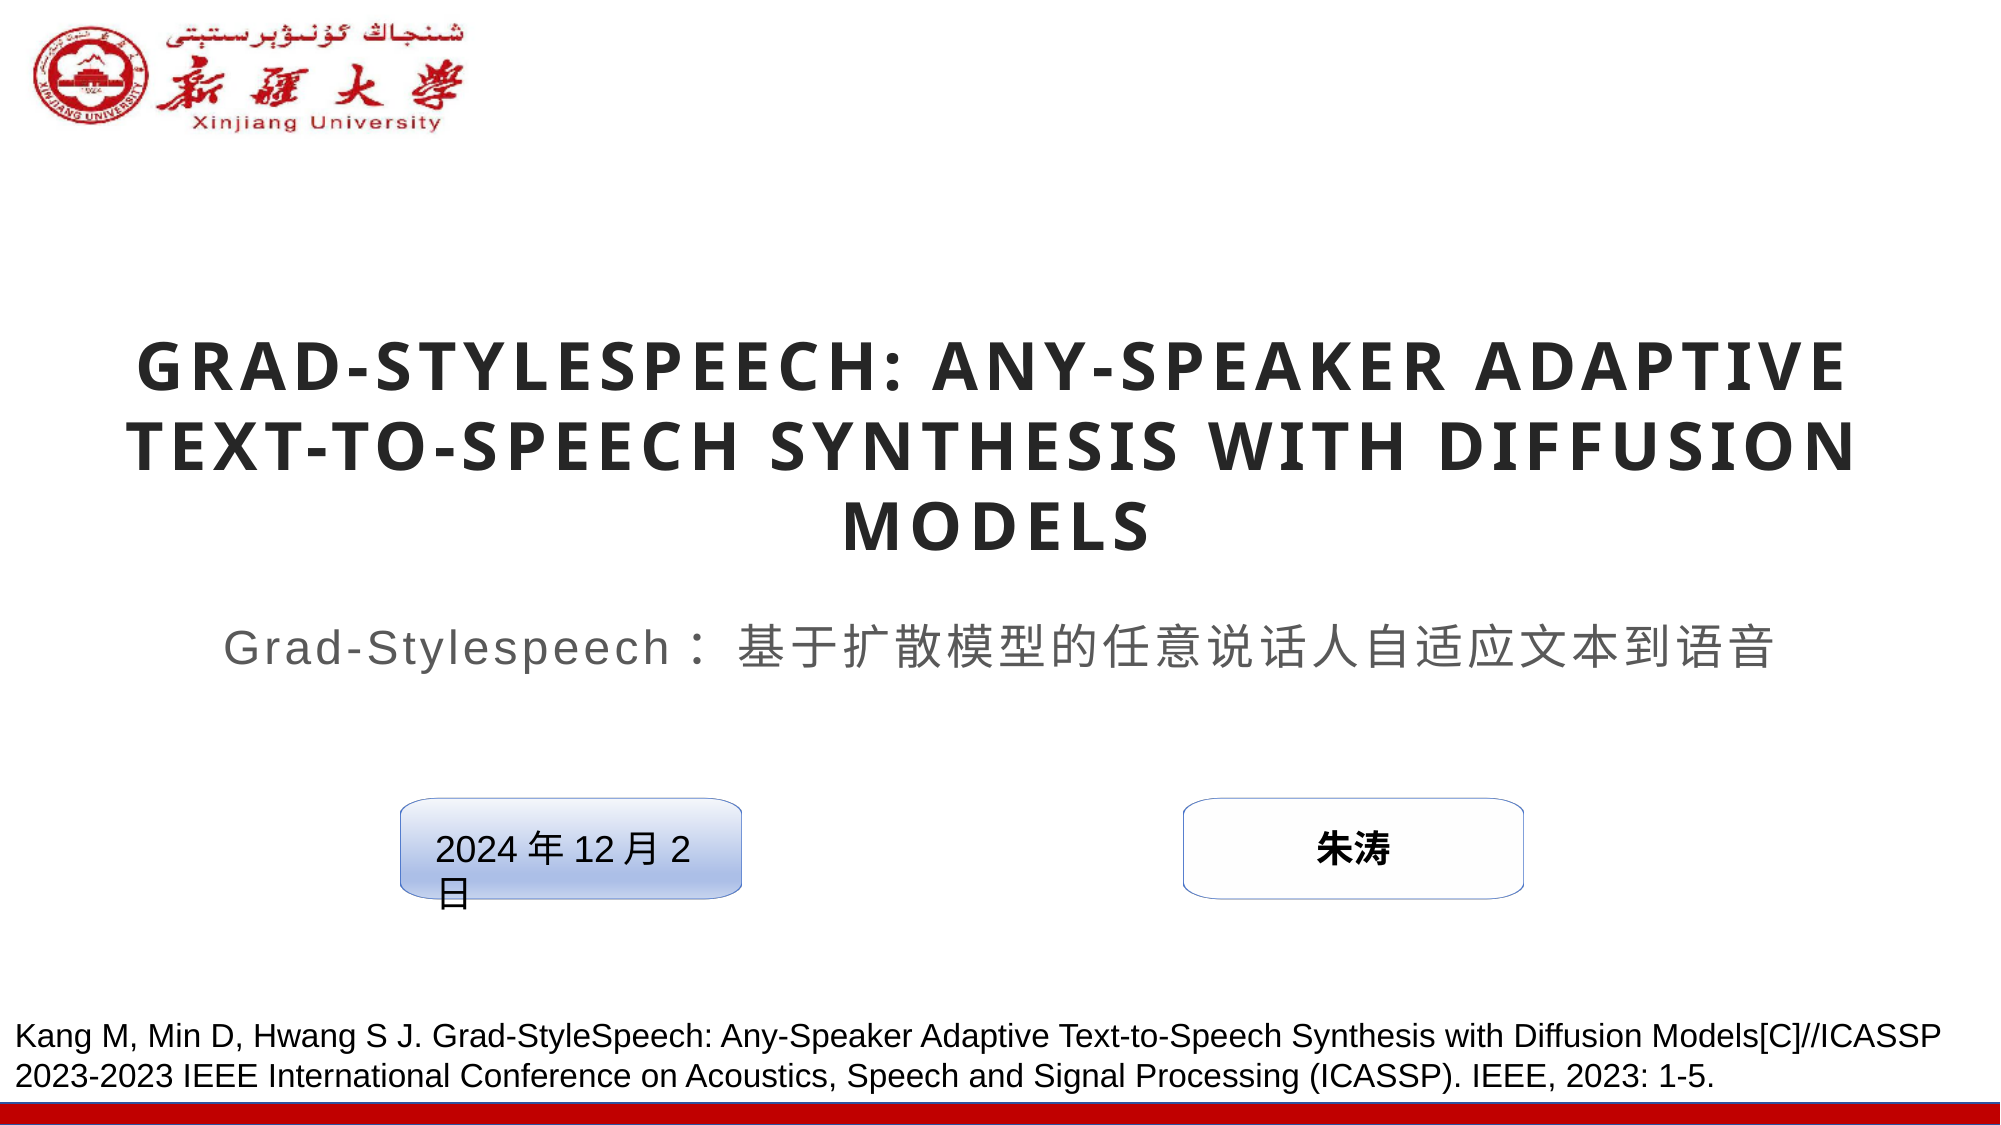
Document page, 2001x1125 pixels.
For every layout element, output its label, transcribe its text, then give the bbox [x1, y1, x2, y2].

picture [400, 772, 743, 924]
subtitle Grad-Stylespeech：基于扩散模型的任意说话人自适应文本到语音 [196, 602, 1805, 741]
picture [1182, 772, 1525, 924]
text_box [0, 1102, 2000, 1125]
title GRAD-STYLESPEECH: ANY-SPEAKER ADAPTIVE TEXT-TO-SPEECH SYNTHESIS WITH DIFFUSION MODELS [96, 184, 1894, 572]
picture [0, 0, 518, 154]
text_box Kang M, Min D, Hwang S J. Grad-StyleSpeech: Any-Speaker Adaptive Text-to-Speech Synthesis with Diffusion Models[C]//ICASSP 2023-2023 IEEE International Conference on Acoustics, Speech and Signal Processing (ICASSP). IEEE, 2023: 1-5. [0, 1007, 2000, 1102]
